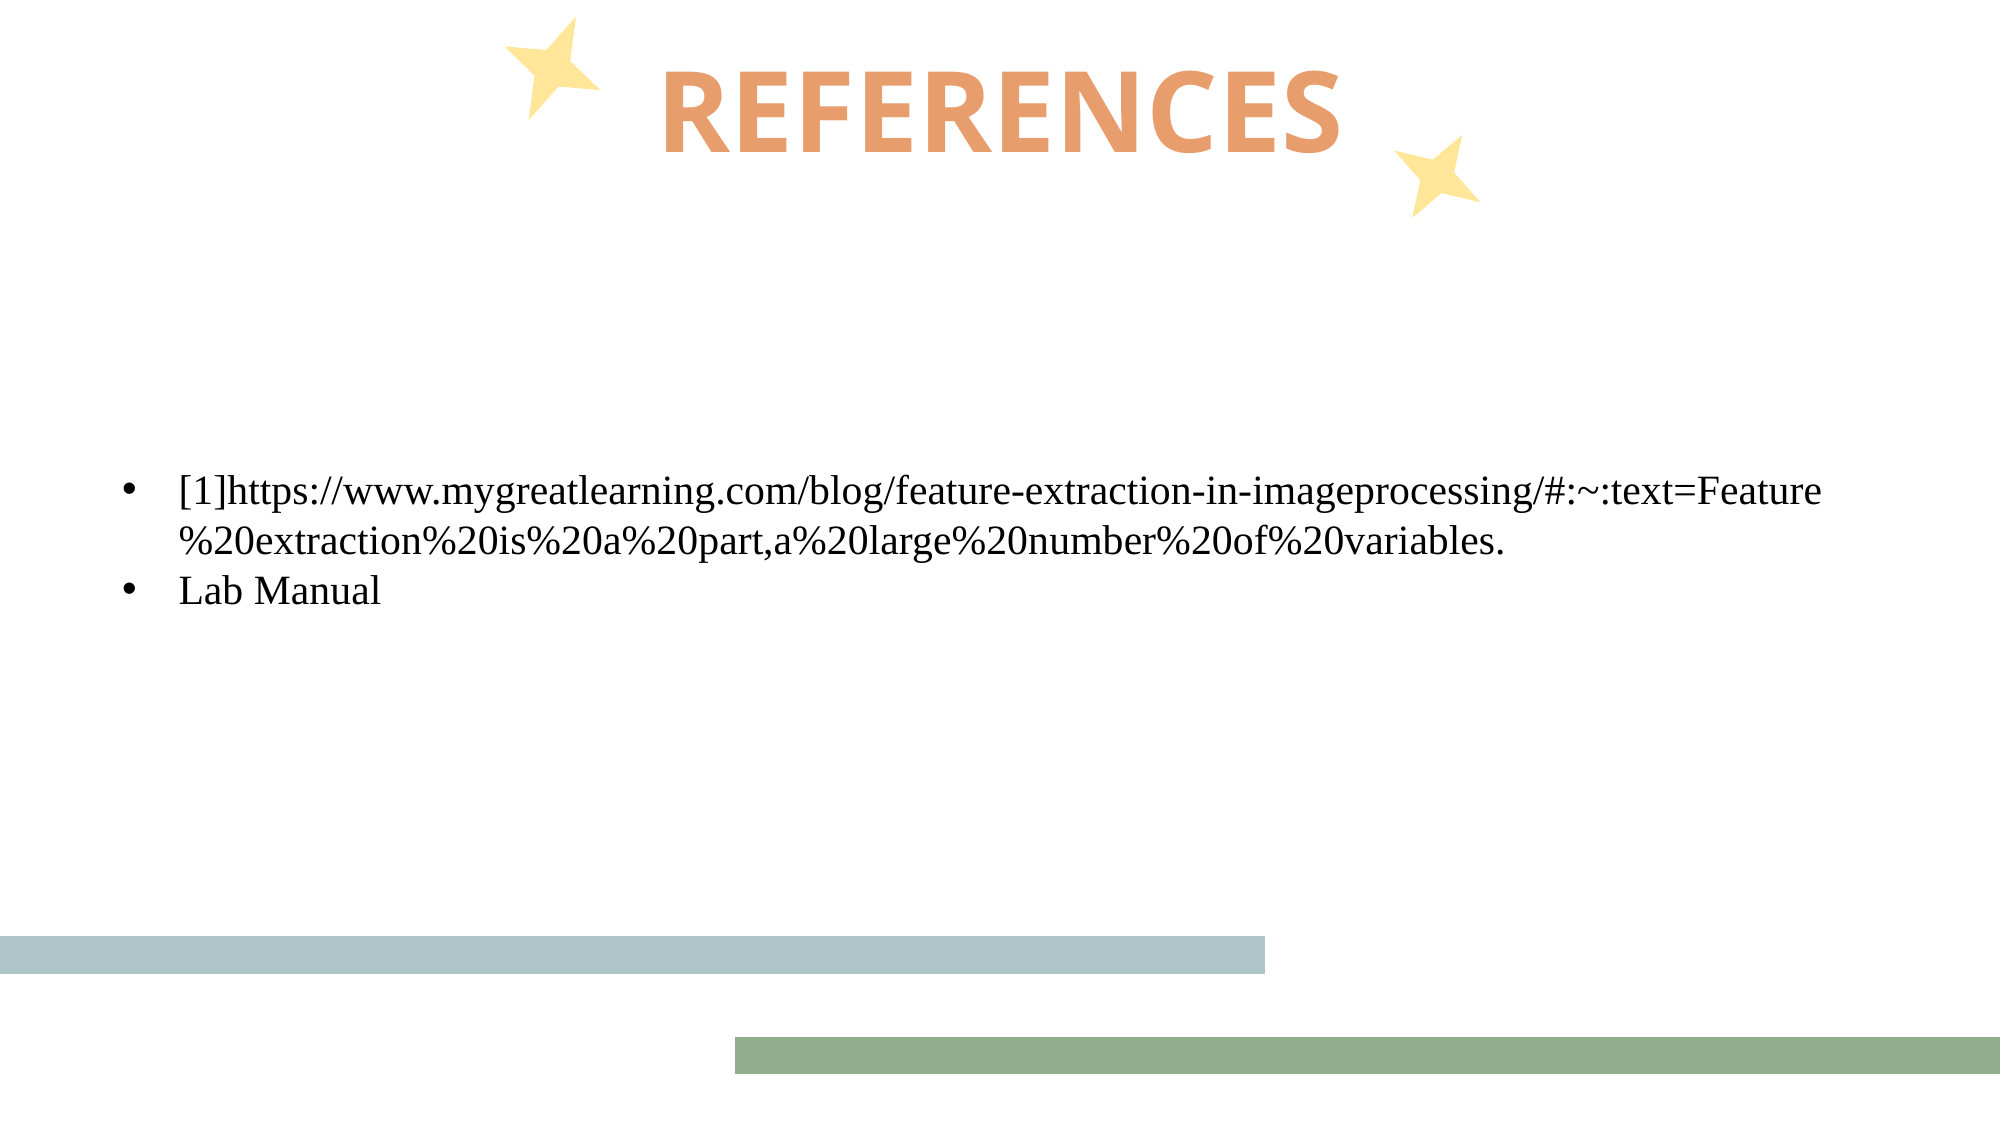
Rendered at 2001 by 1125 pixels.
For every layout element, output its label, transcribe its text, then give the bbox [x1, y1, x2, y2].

text_box [554, 16, 577, 41]
text_box [0, 936, 1265, 974]
text_box [735, 1037, 2000, 1074]
text_box [1]https://www.mygreatlearning.com/blog/feature-extraction-in-imageprocessing/#:~:text=Feature%20extraction%20is%20a%20part,a%20large%20number%20of%20variables. Lab Manual [106, 203, 1940, 873]
text_box REFERENCES [0, 41, 2000, 175]
text_box [1415, 175, 1481, 203]
